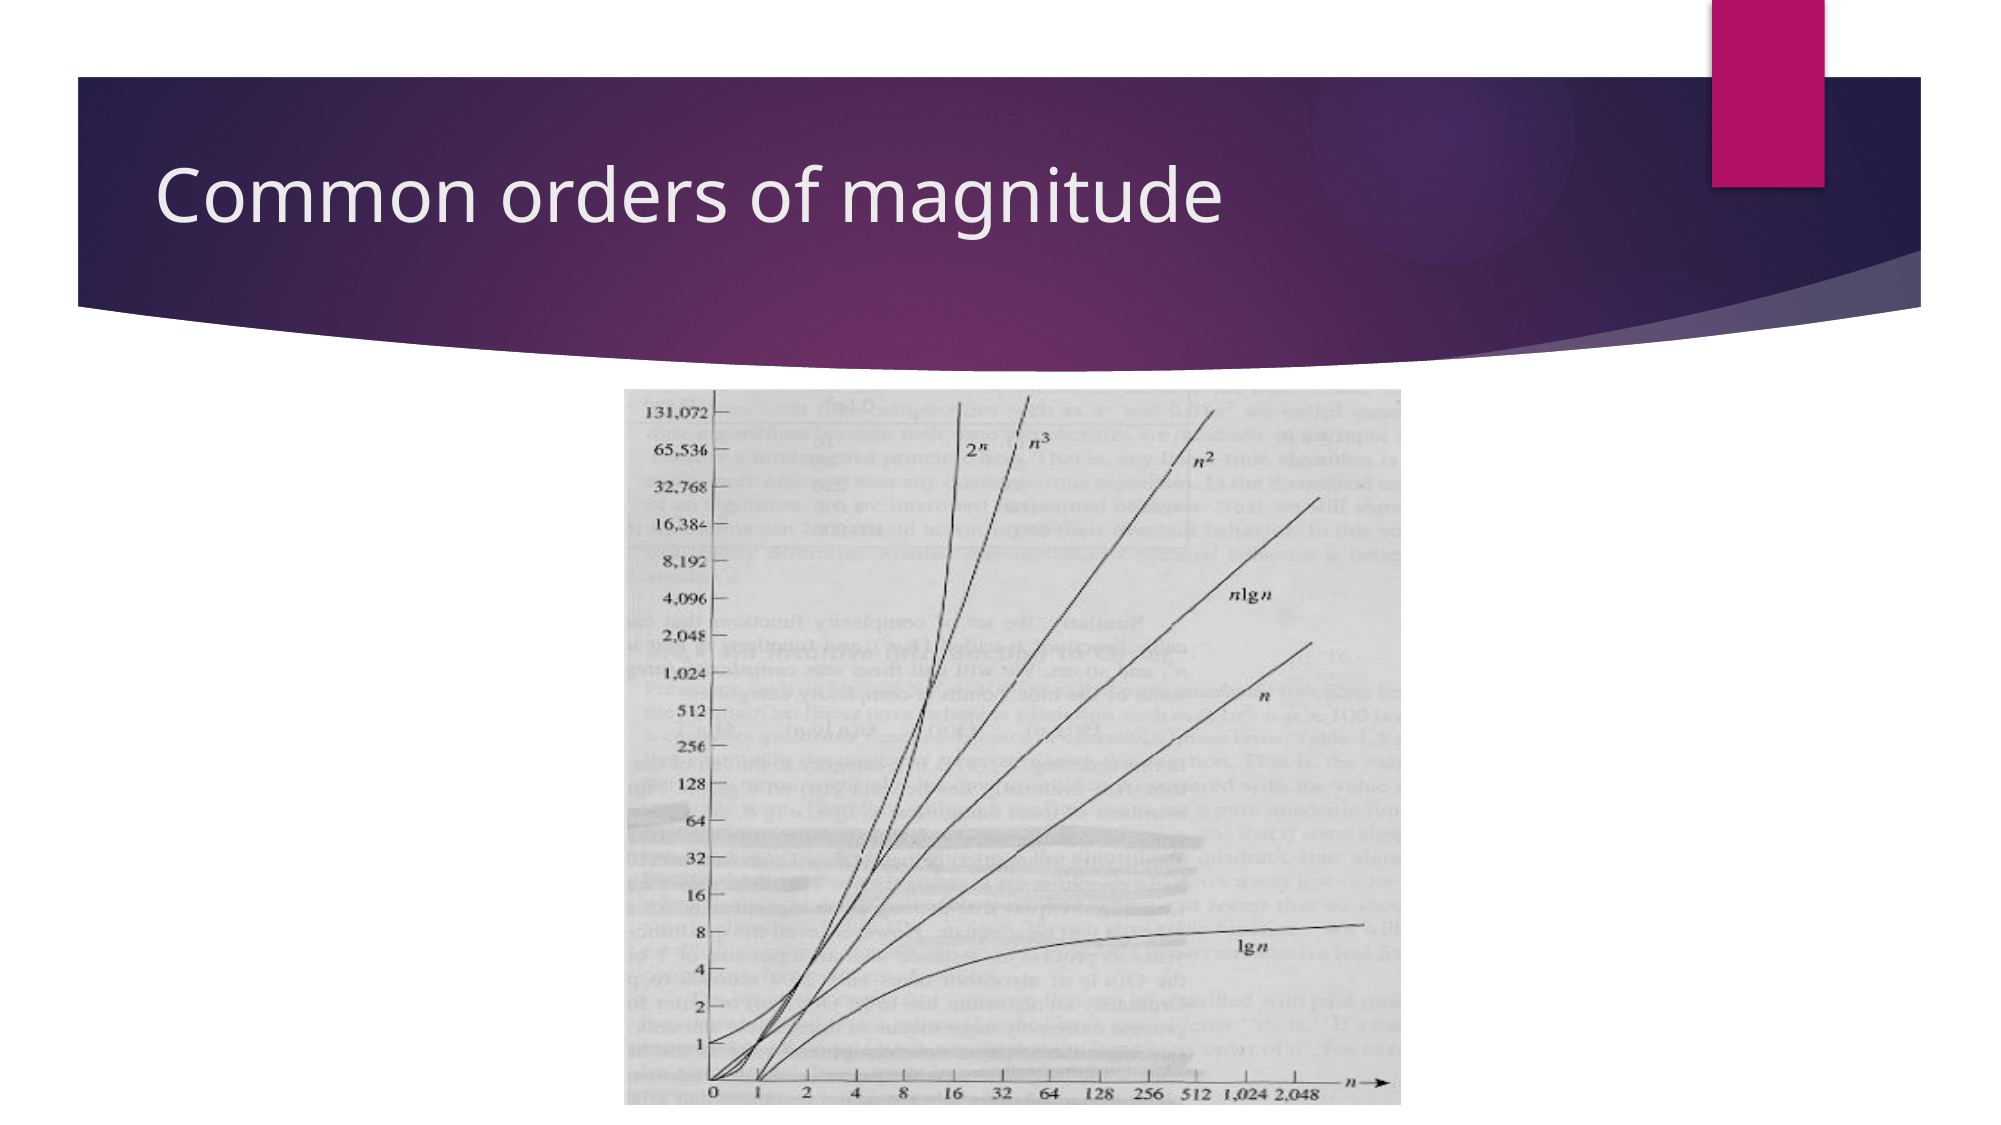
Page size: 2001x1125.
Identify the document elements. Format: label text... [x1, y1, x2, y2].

picture [624, 389, 1401, 1105]
title Common orders of magnitude [139, 153, 1415, 232]
